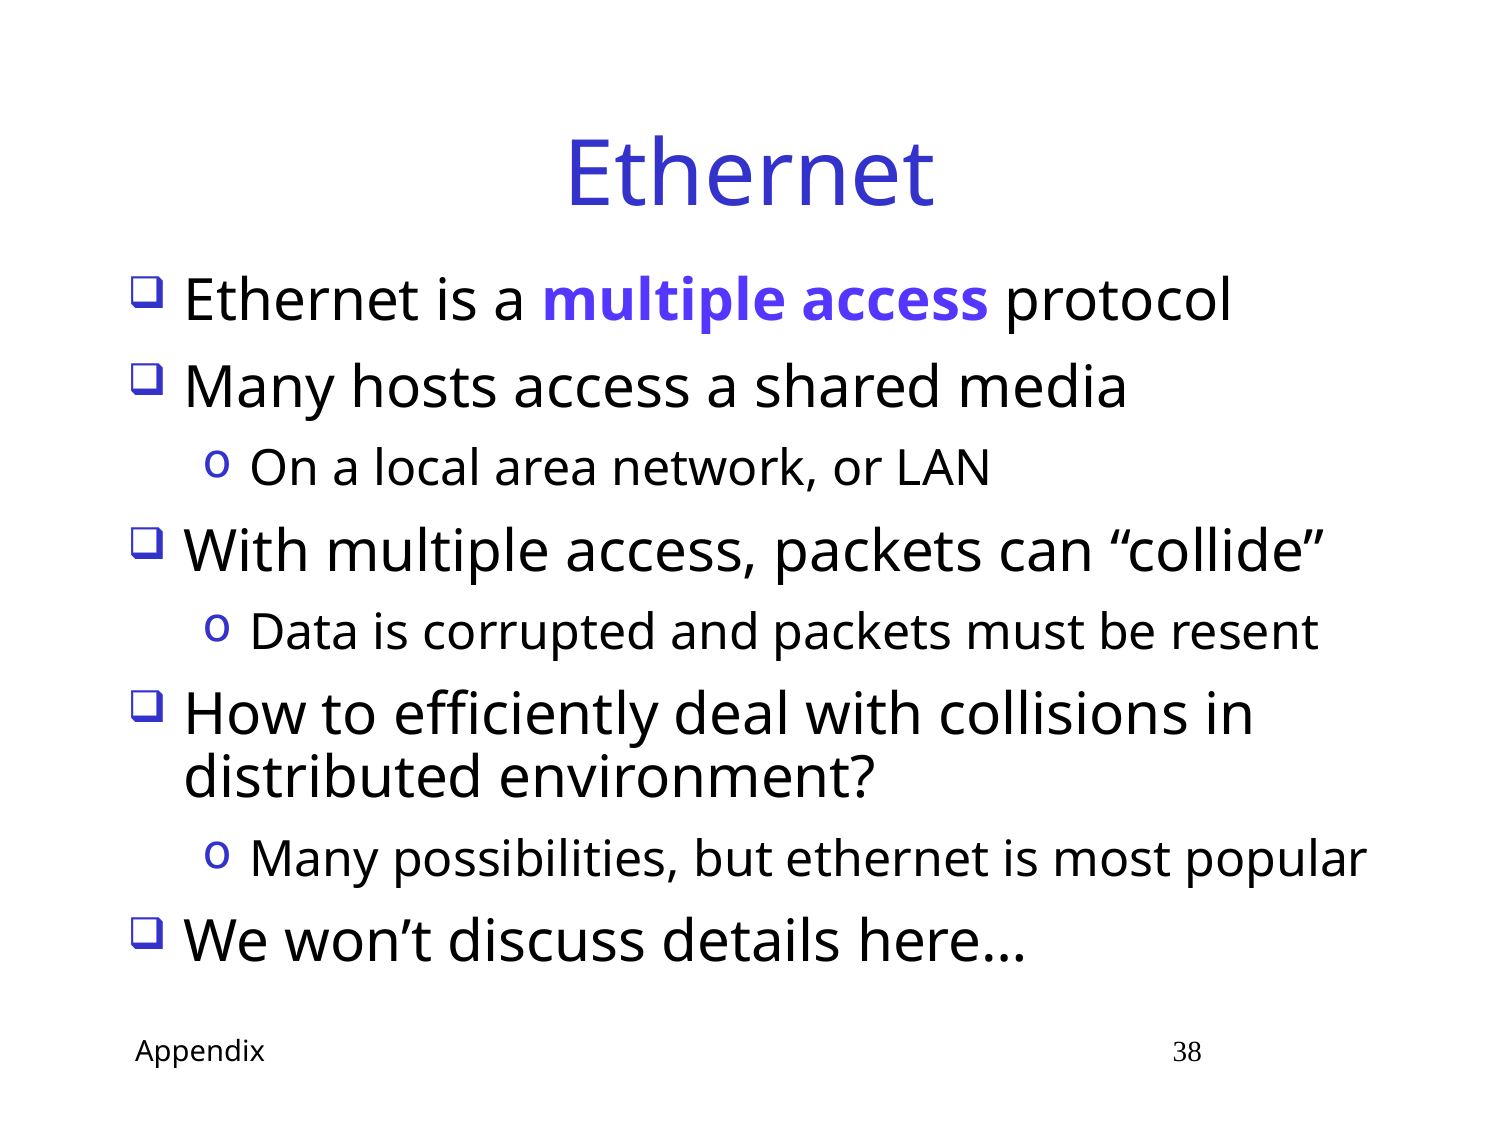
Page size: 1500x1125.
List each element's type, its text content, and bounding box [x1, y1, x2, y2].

list Ethernet is a multiple access protocol Many hosts access a shared media On a local area network, or LAN With multiple access, packets can “collide” Data is corrupted and packets must be resent How to efficiently deal with collisions in distributed environment? Many possibilities, but ethernet is most popular We won’t discuss details here… [112, 262, 1388, 1001]
footer Appendix 38 [112, 1024, 1401, 1101]
title Ethernet [112, 74, 1388, 262]
